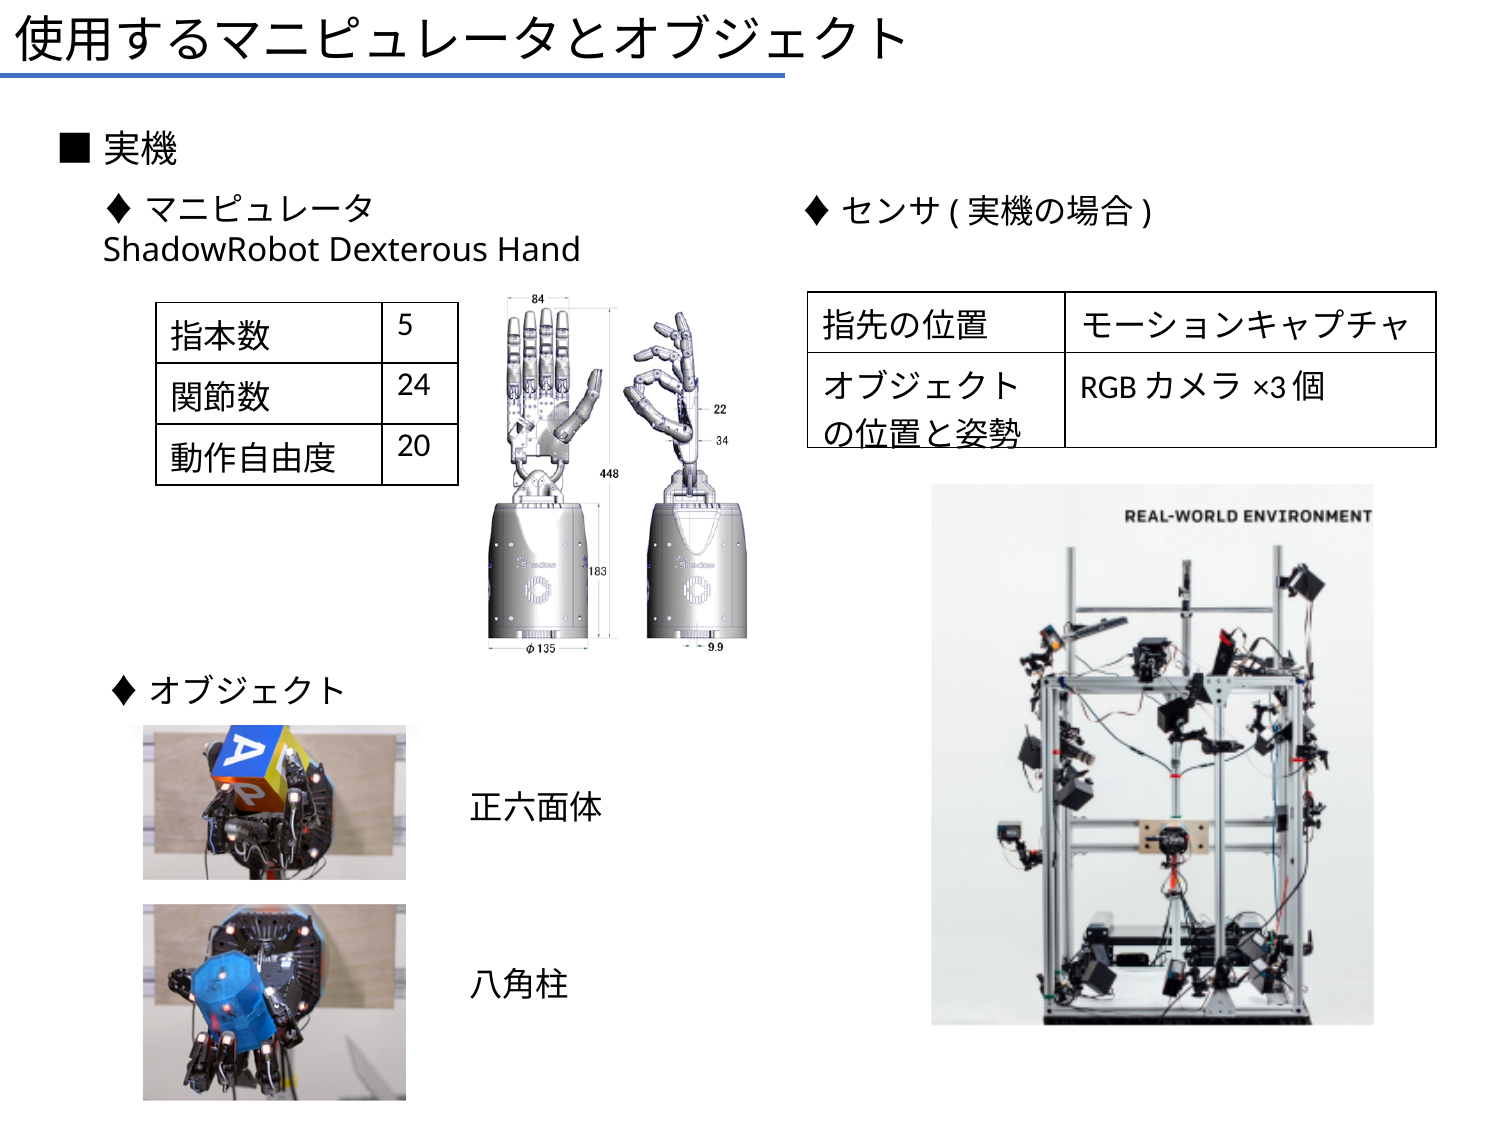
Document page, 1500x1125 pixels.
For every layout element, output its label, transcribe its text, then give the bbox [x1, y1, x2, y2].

table_header モーションキャプチャ [1066, 293, 1435, 352]
table_cell オブジェクトの位置と姿勢 [808, 353, 1064, 447]
text_box 正六面体 [454, 778, 675, 834]
text_box 使用するマニピュレータとオブジェクト [0, 0, 1090, 75]
text_box 八角柱 [454, 955, 674, 1010]
text_box ♦オブジェクト [92, 662, 879, 718]
table_header 5 [383, 303, 457, 362]
table_cell 24 [383, 364, 457, 423]
table_cell 関節数 [157, 364, 381, 423]
table_header 指本数 [157, 303, 381, 362]
text_box ♦マニピュレータ ShadowRobot Dexterous Hand [88, 181, 874, 276]
picture [931, 484, 1374, 1028]
picture [473, 279, 776, 657]
table_cell 20 [383, 425, 457, 484]
picture [130, 718, 418, 1113]
text_box ♦センサ(実機の場合) [785, 182, 1458, 237]
table_header 指先の位置 [808, 293, 1064, 352]
text_box ■実機 [42, 118, 1458, 178]
table_cell RGBカメラ×3個 [1066, 353, 1435, 447]
table_cell 動作自由度 [157, 425, 381, 484]
